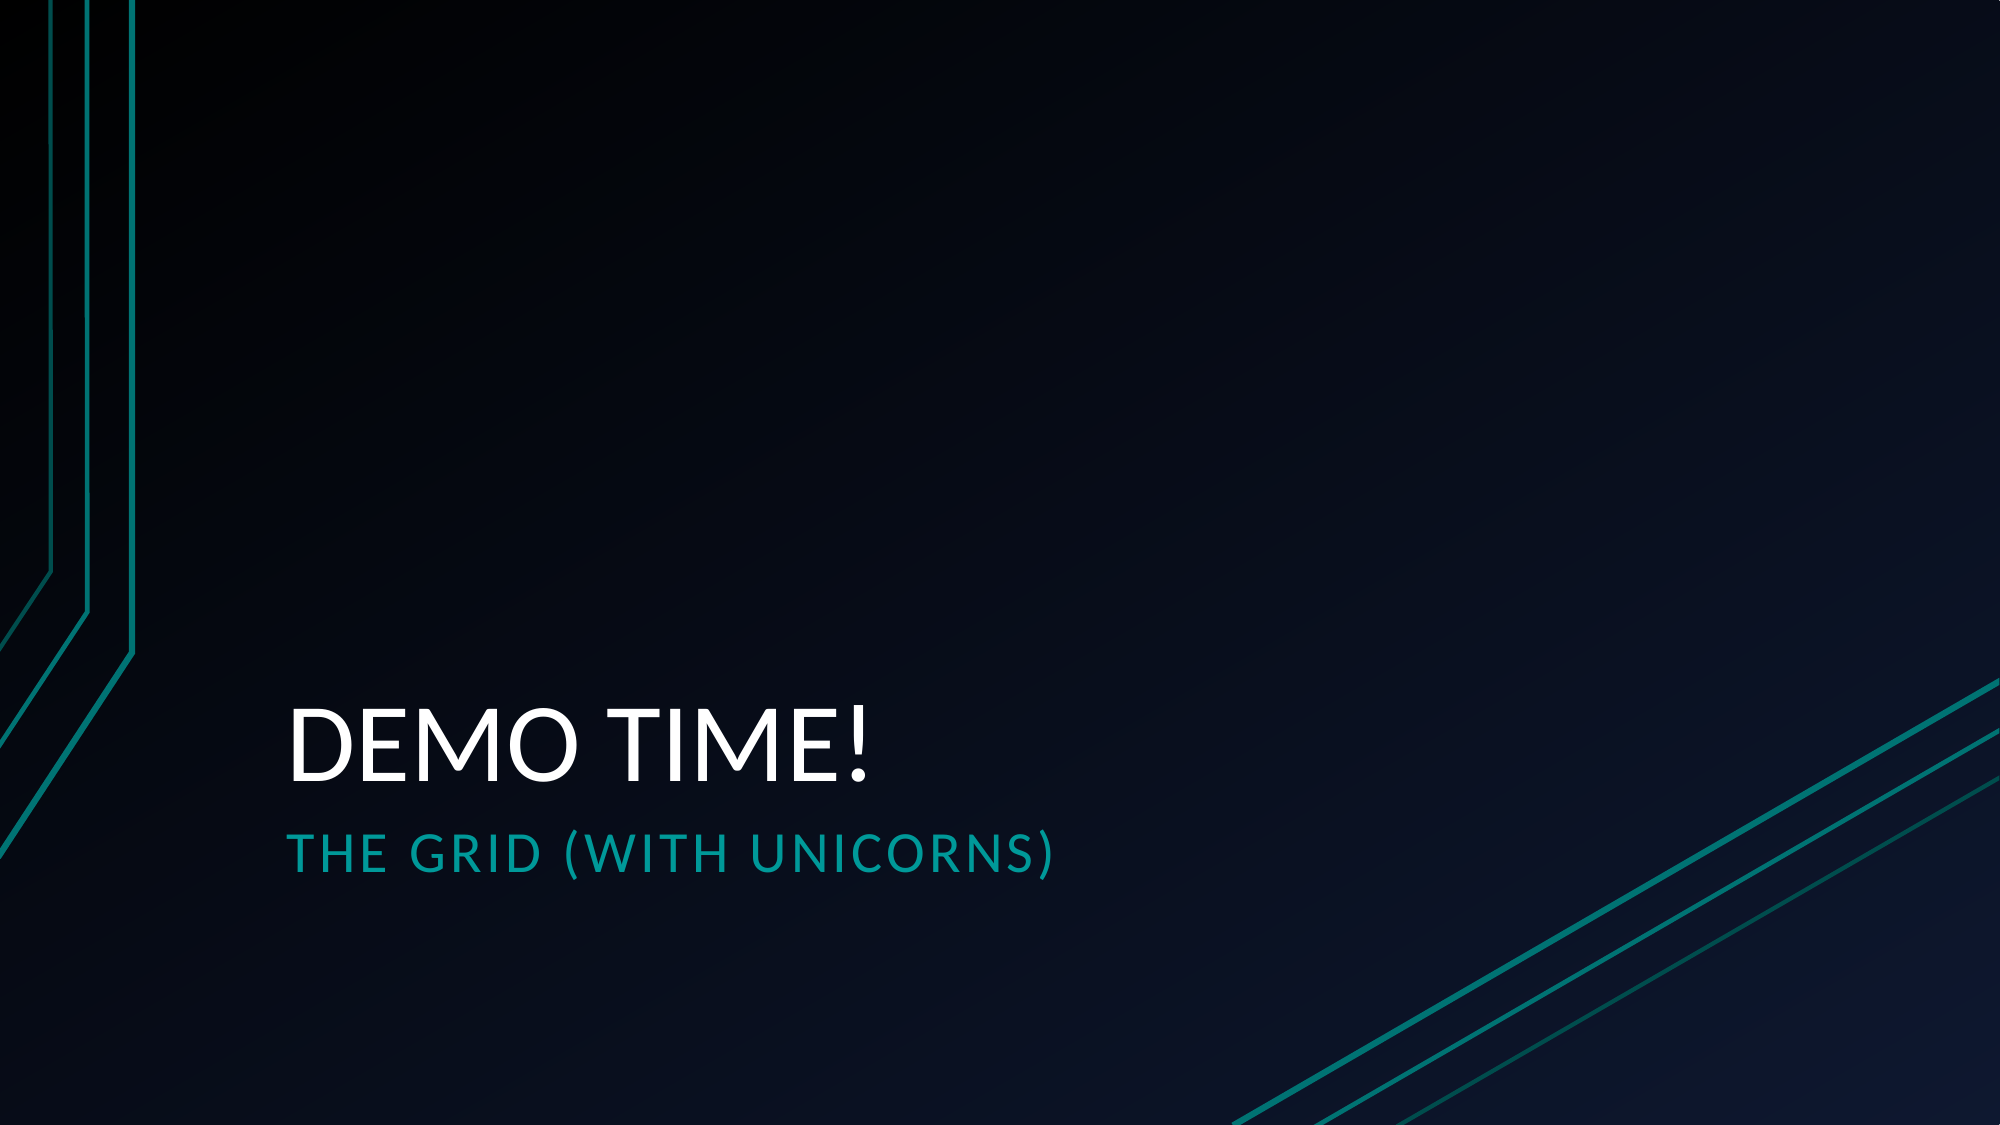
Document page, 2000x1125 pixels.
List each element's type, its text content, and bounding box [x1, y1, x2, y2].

title DEMO TIME! [266, 362, 1733, 816]
list the Grid (with Unicorns) [266, 812, 1427, 1013]
